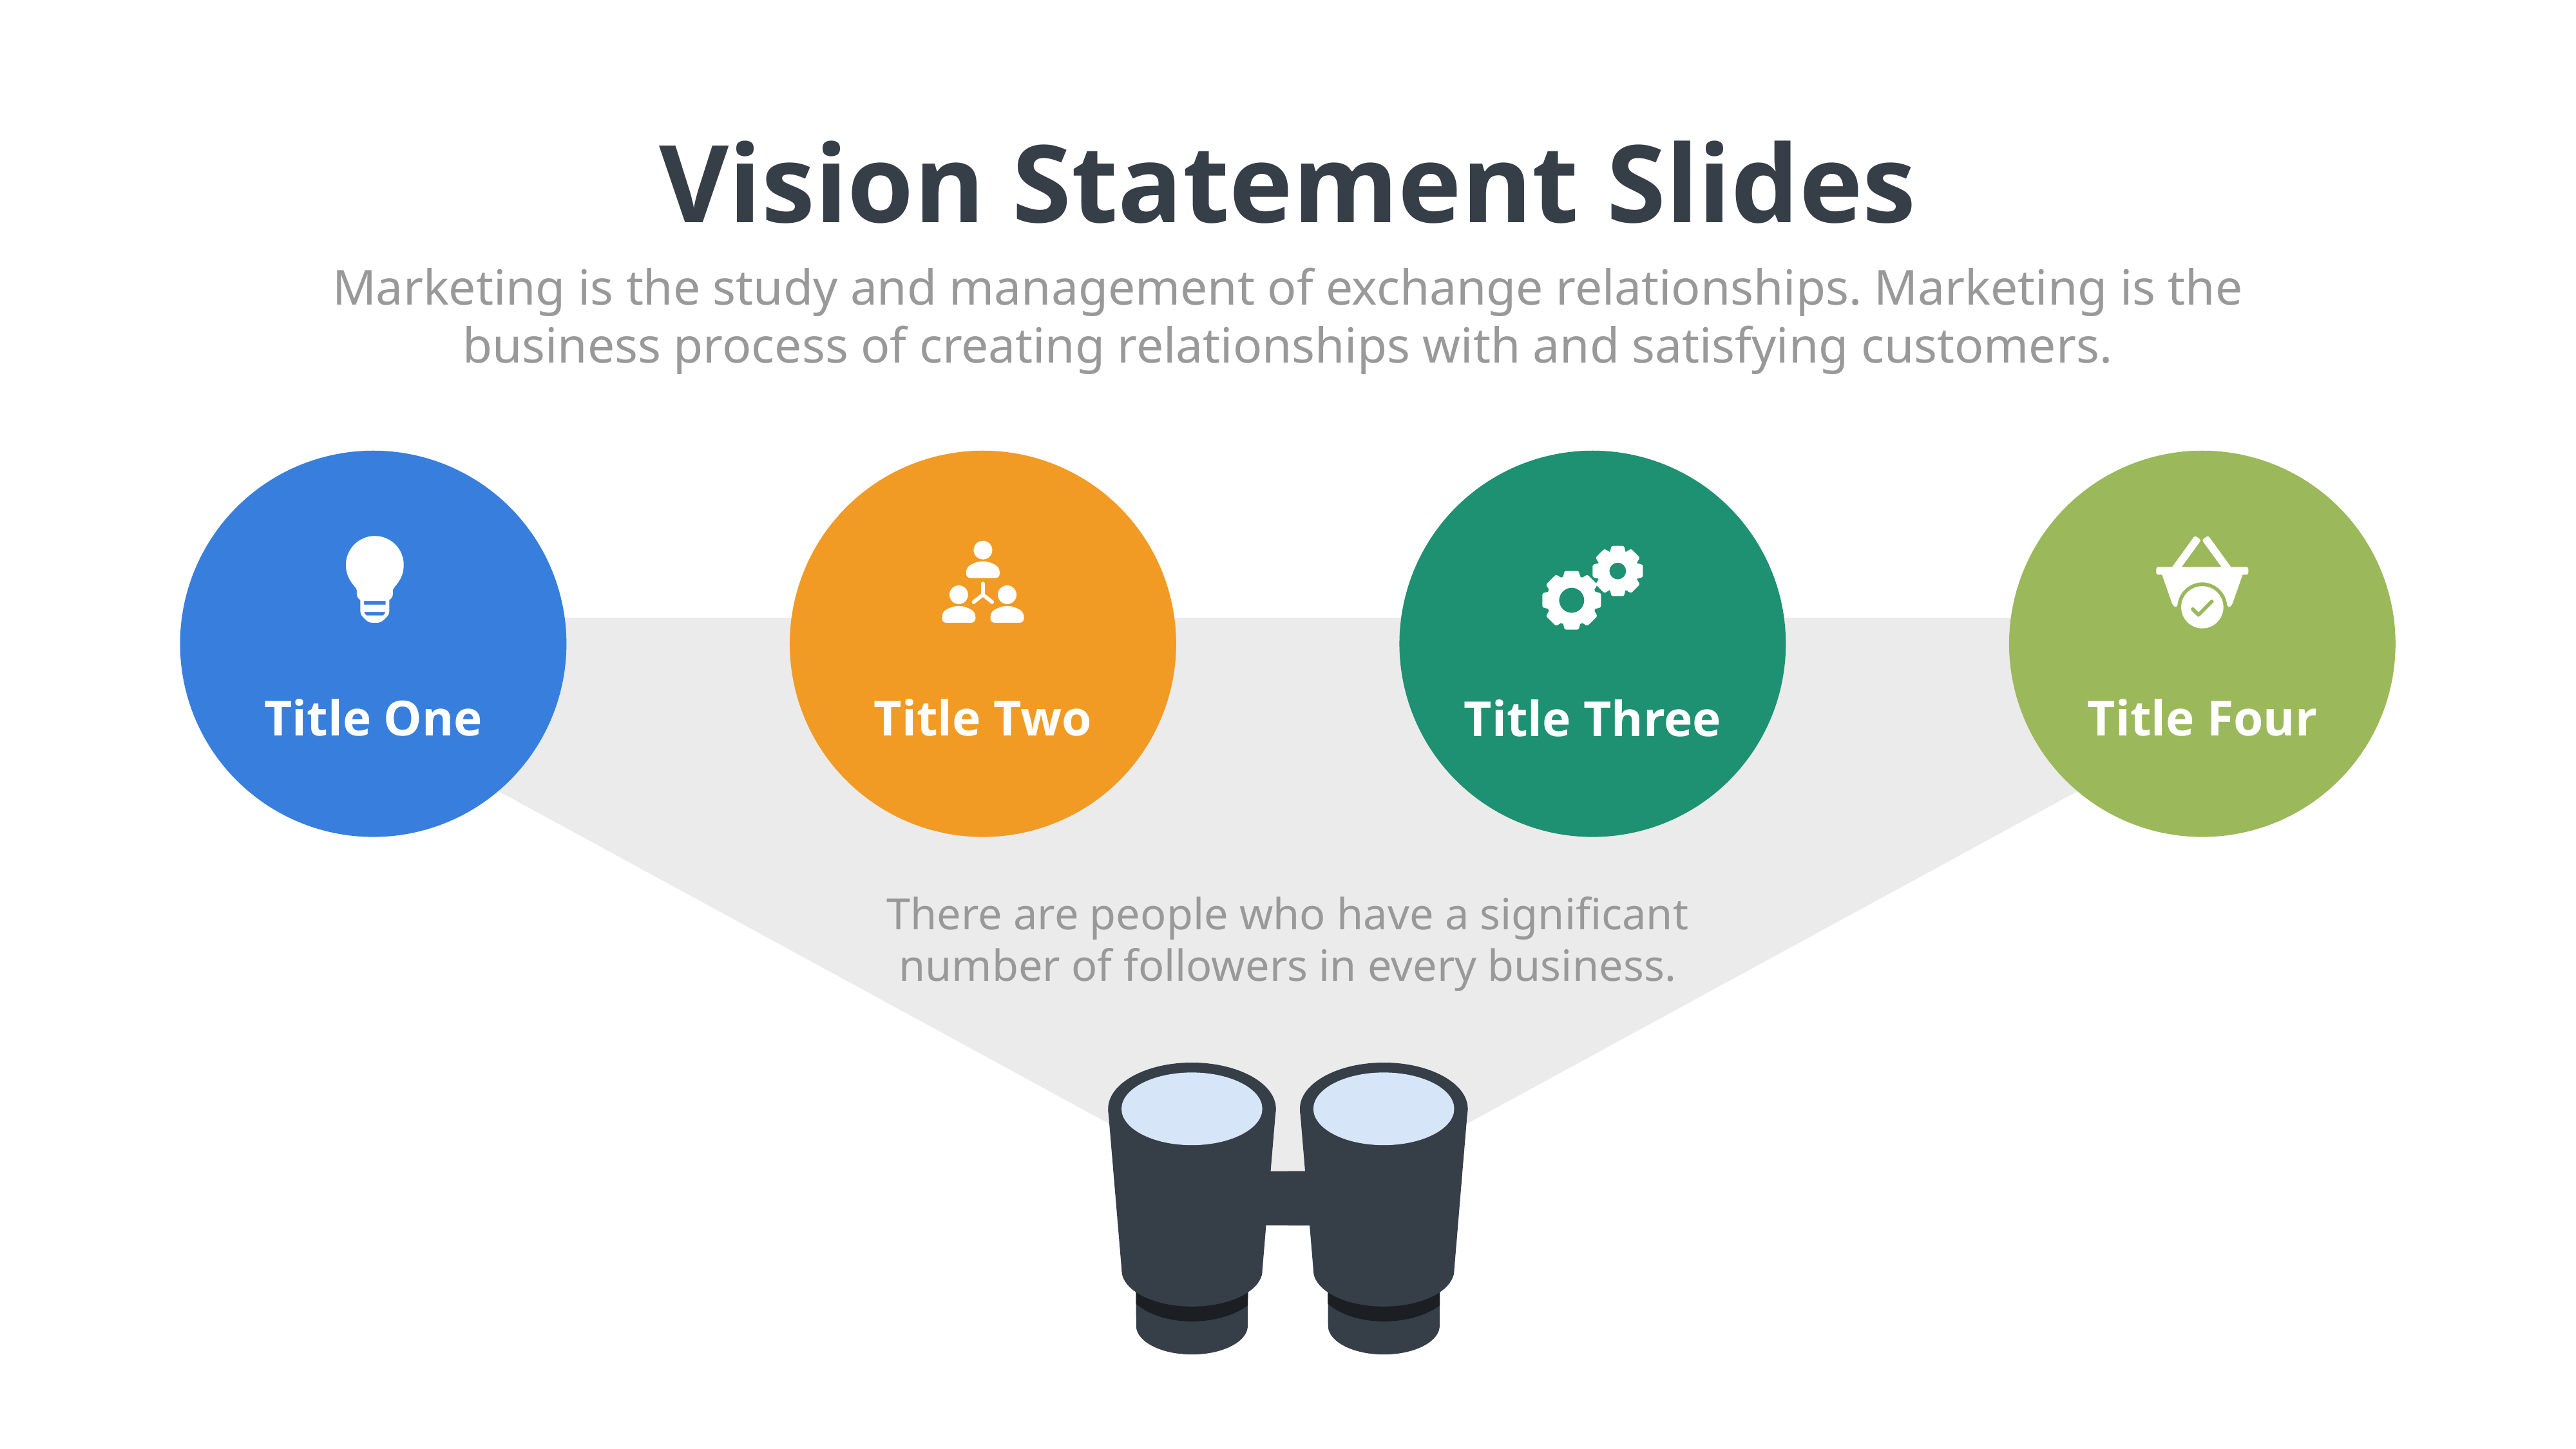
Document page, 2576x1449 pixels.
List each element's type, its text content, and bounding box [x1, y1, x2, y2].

text_box [870, 994, 1706, 1124]
text_box [788, 450, 1177, 683]
text_box Title Four [1925, 683, 2479, 750]
text_box [1398, 450, 1787, 683]
text_box [2040, 750, 2365, 838]
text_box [942, 540, 1024, 623]
text_box [2008, 450, 2396, 683]
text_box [2156, 536, 2249, 629]
text_box [1431, 751, 1755, 838]
text_box There are people who have a significant number of followers in every business. [819, 882, 1757, 994]
text_box Title One [97, 683, 650, 750]
text_box [499, 617, 2077, 967]
text_box Title Three [1316, 683, 1869, 751]
text_box [821, 750, 1145, 838]
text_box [1108, 1063, 1468, 1355]
text_box [345, 535, 405, 623]
text_box [211, 750, 535, 838]
text_box [179, 450, 568, 683]
text_box [1542, 545, 1643, 630]
text_box Vision Statement Slides [649, 110, 1927, 249]
text_box Title Two [706, 683, 1260, 750]
text_box Marketing is the study and management of exchange relationships. Marketing is the business process of creating relationships with and satisfying customers. [281, 251, 2295, 377]
